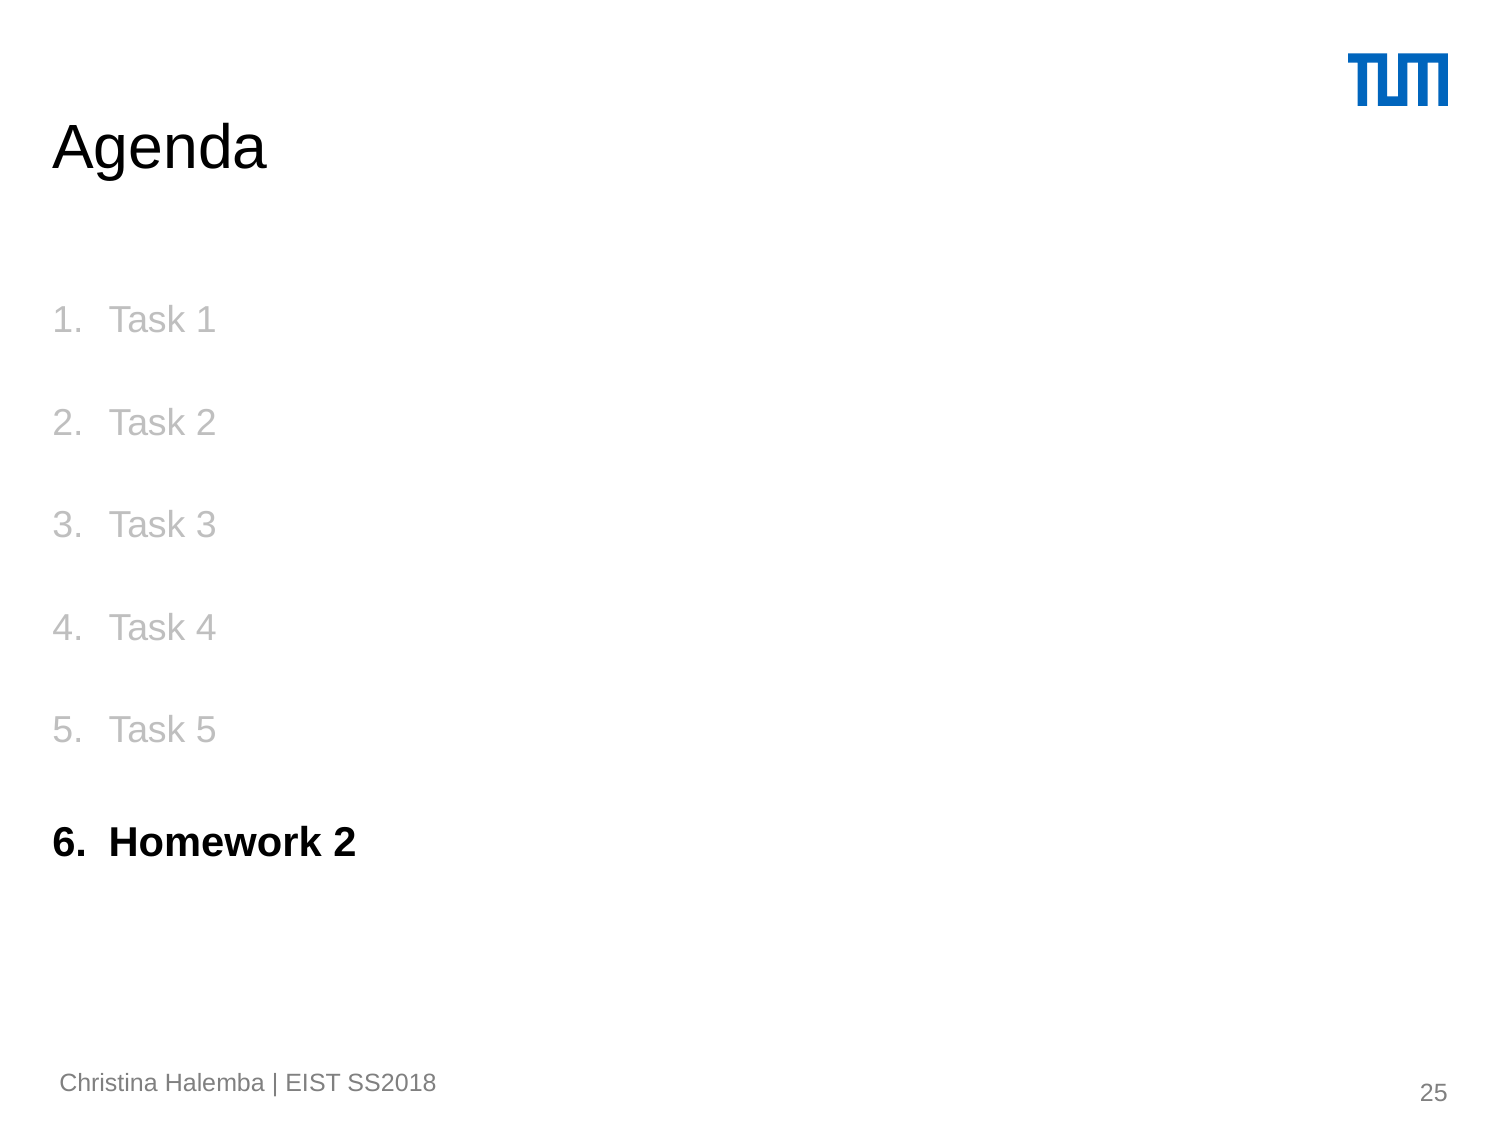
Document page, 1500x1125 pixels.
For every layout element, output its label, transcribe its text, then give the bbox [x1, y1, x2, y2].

list Task 1 Task 2 Task 3 Task 4 Task 5 Homework 2 [52, 288, 1449, 1061]
slide_number 25 [1111, 1061, 1448, 1122]
title Agenda [52, 114, 1449, 183]
